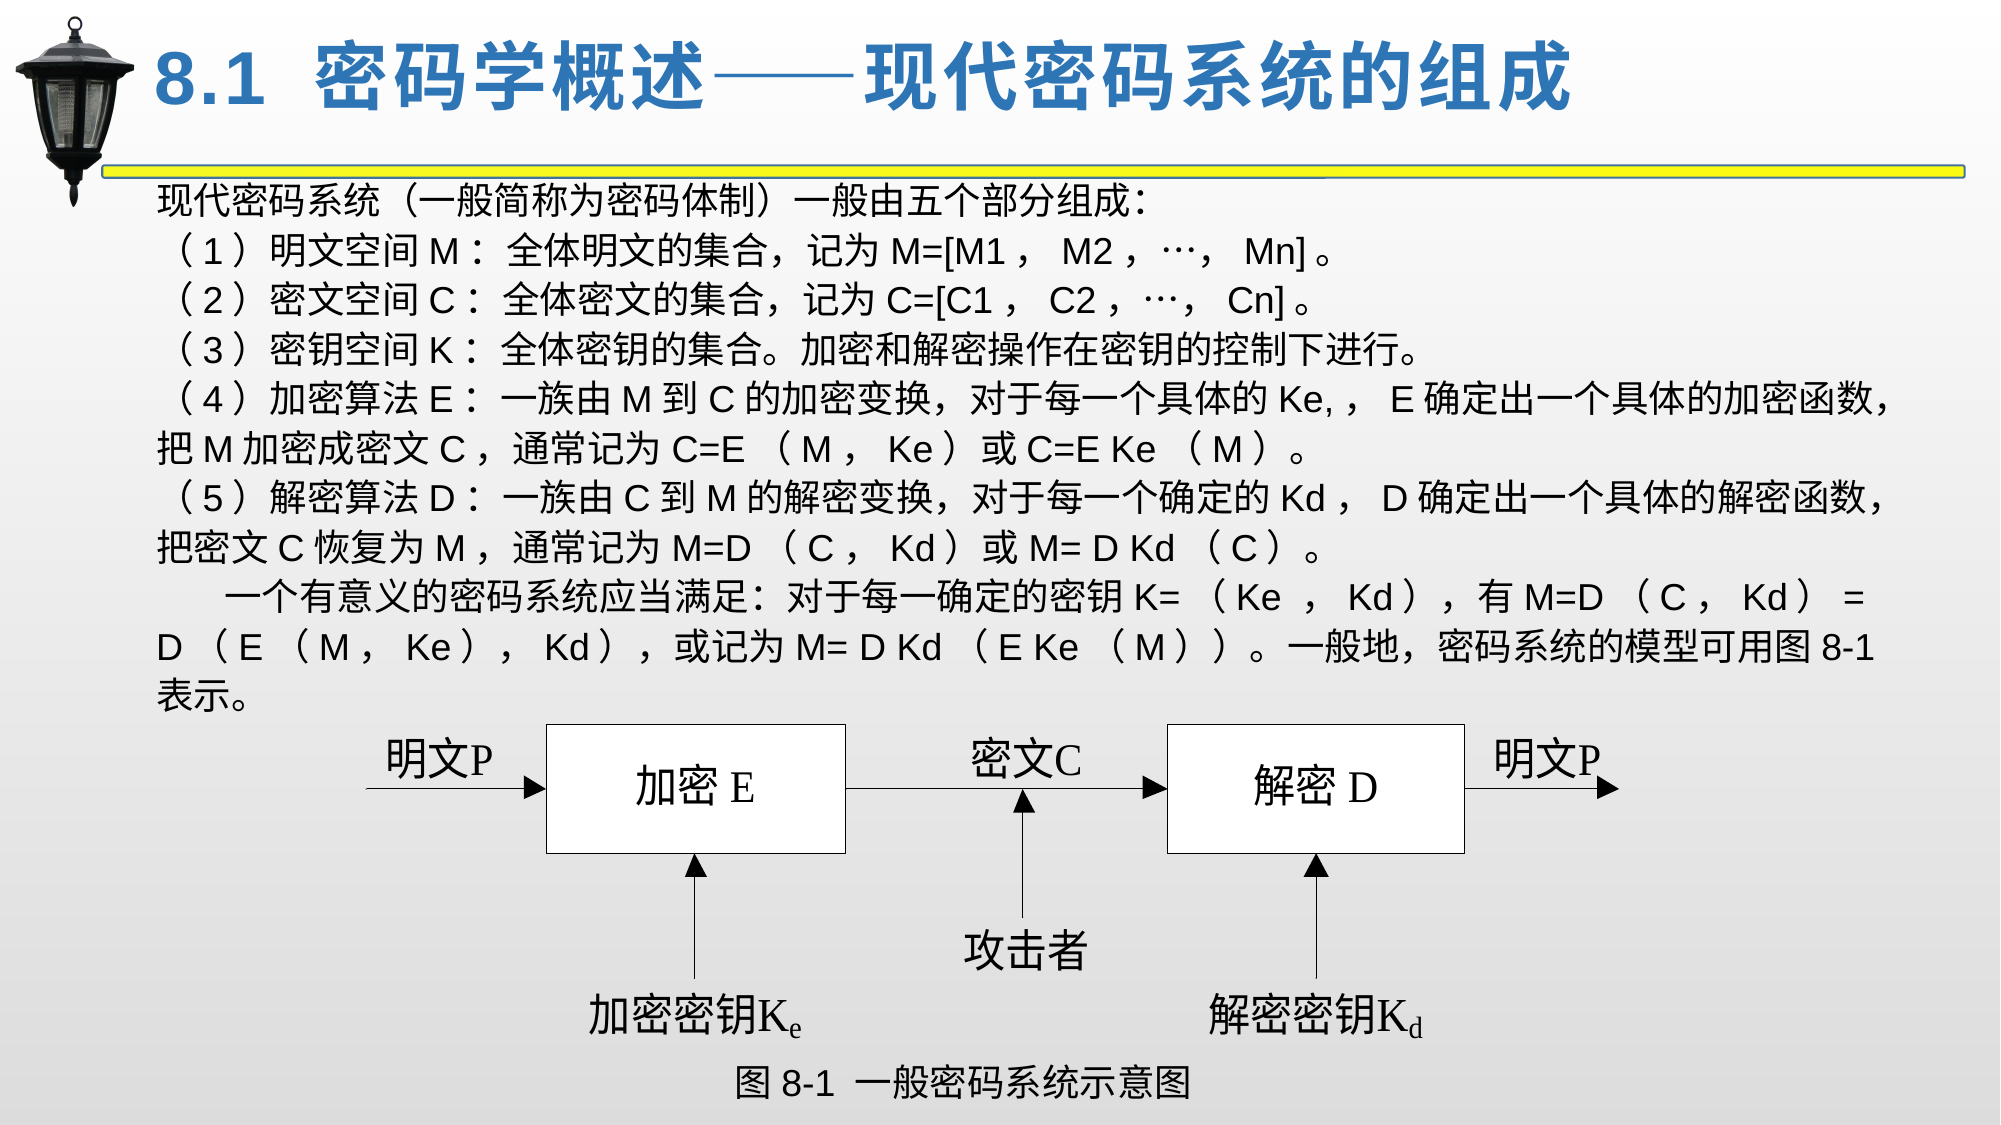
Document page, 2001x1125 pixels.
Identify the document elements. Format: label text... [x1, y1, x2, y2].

text_box 现代密码系统（一般简称为密码体制）一般由五个部分组成： （1）明文空间M：全体明文的集合，记为M=[M1，M2，…，Mn]。 （2）密文空间C：全体密文的集合，记为C=[C1，C2，…，Cn]。 （3）密钥空间K：全体密钥的集合。加密和解密操作在密钥的控制下进行。 （4）加密算法E：一族由M到C的加密变换，对于每一个具体的Ke,，E确定出一个具体的加密函数，把M加密成密文C，通常记为C=E（M，Ke）或C=E Ke（M）。 （5）解密算法D：一族由C到M的解密变换，对于每一个确定的Kd，D确定出一个具体的解密函数，把密文C恢复为M，通常记为M=D（C，Kd）或M= D Kd（C）。 一个有意义的密码系统应当满足：对于每一确定的密钥K=（Ke ，Kd），有M=D（C，Kd）= D（E（M，Ke），Kd），或记为M= D Kd（E Ke（M））。一般地，密码系统的模型可用图8-1表示。 [141, 216, 1929, 725]
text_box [9, 8, 1965, 216]
text_box 图8-1 一般密码系统示意图 [720, 1052, 1231, 1112]
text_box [325, 717, 1651, 1052]
